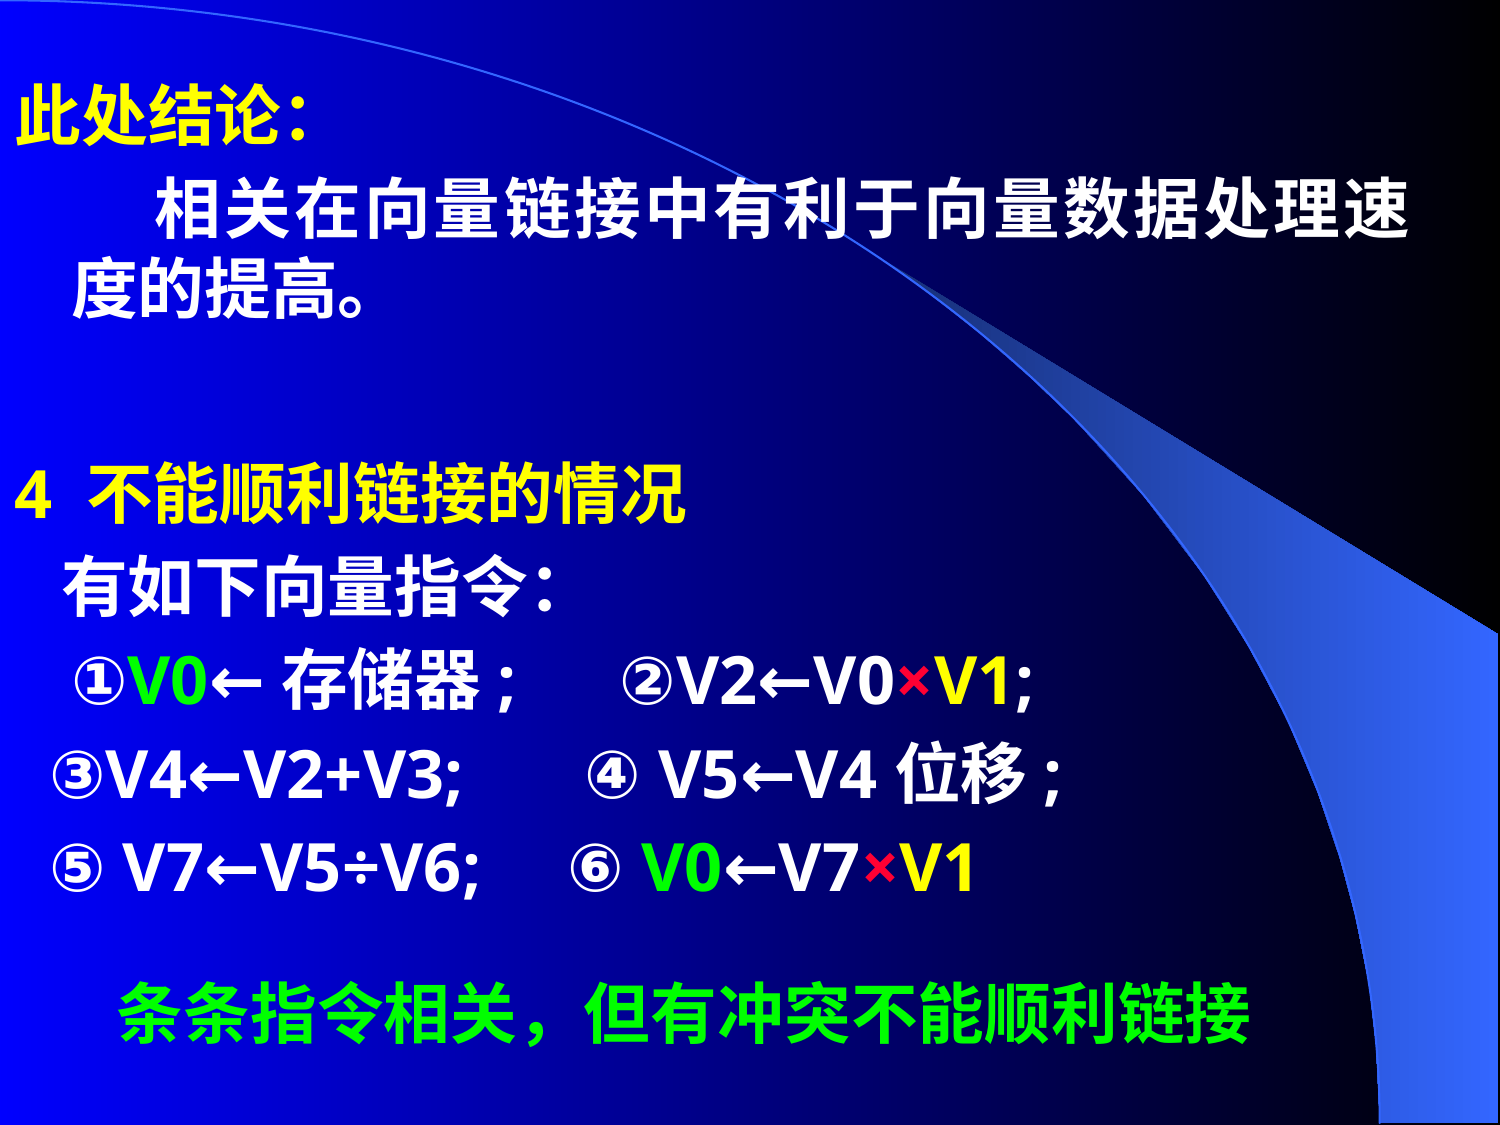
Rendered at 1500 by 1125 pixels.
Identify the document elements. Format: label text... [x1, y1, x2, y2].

text_box 4 不能顺利链接的情况 有如下向量指令： ①V0←存储器; ②V2←V0×V1; ③V4←V2+V3; ④ V5←V4位移; ⑤ V7←V5÷V6; ⑥ V0←V7×V1 [0, 444, 1425, 981]
text_box 条条指令相关，但有冲突不能顺利链接 [101, 964, 1267, 1059]
slide_number [1074, 1024, 1388, 1101]
list 此处结论： 相关在向量链接中有利于向量数据处理速度的提高。 [0, 66, 1426, 381]
